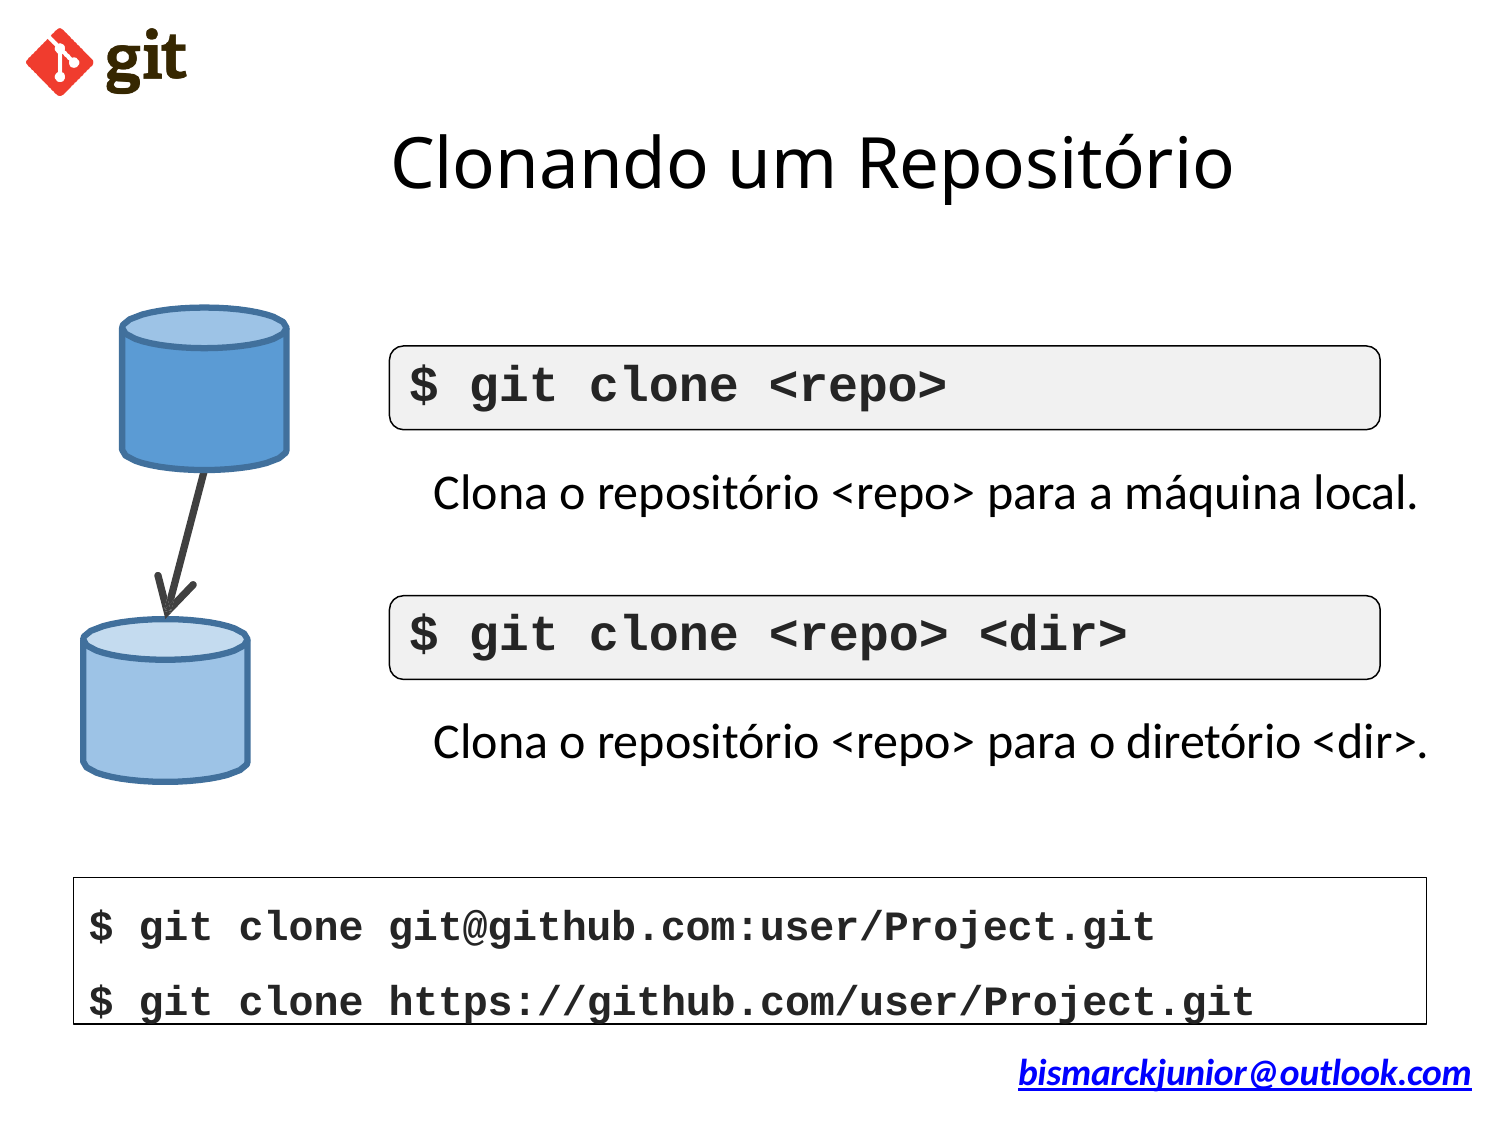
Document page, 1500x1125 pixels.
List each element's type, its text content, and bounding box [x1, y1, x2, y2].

picture [26, 28, 187, 96]
title Clonando um Repositório [131, 115, 1369, 306]
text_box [388, 344, 1382, 431]
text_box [388, 594, 1382, 681]
text_box $ git clone git@github.com:user/Project.git $ git clone https://github.com/user/Project.git [73, 877, 1427, 1025]
text_box $ git clone <repo> Clona o repositório <repo> para a máquina local. $ git clone <repo> <dir> Clona o repositório <repo> para o diretório <dir>. [406, 349, 1435, 769]
text_box bismarckjunior@outlook.com [1016, 1055, 1481, 1094]
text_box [79, 304, 290, 786]
